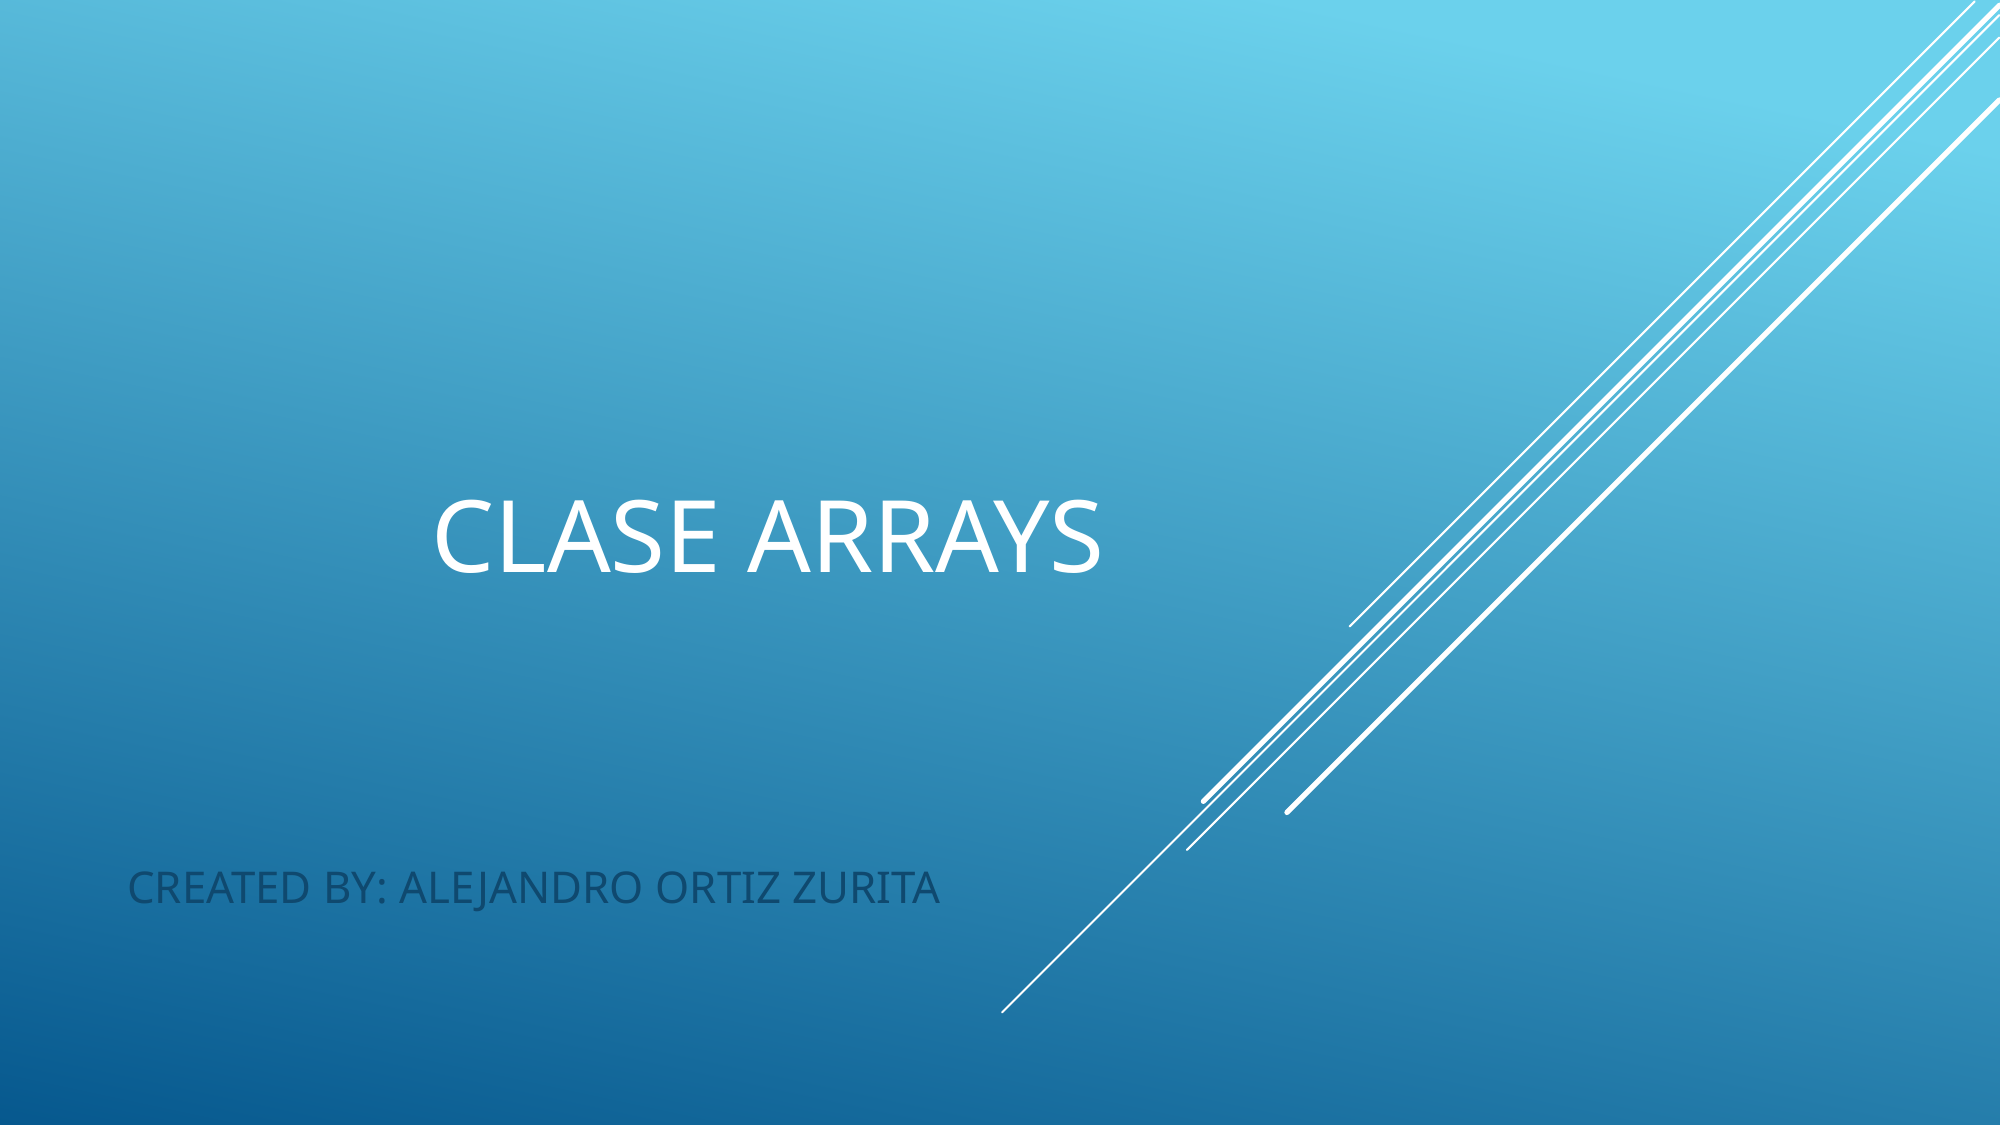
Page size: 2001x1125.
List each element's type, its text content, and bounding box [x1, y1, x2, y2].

title CLASE ARRAYS [112, 112, 1425, 600]
subtitle CREATED BY: ALEJANDRO ORTIZ ZURITA [112, 630, 1163, 950]
